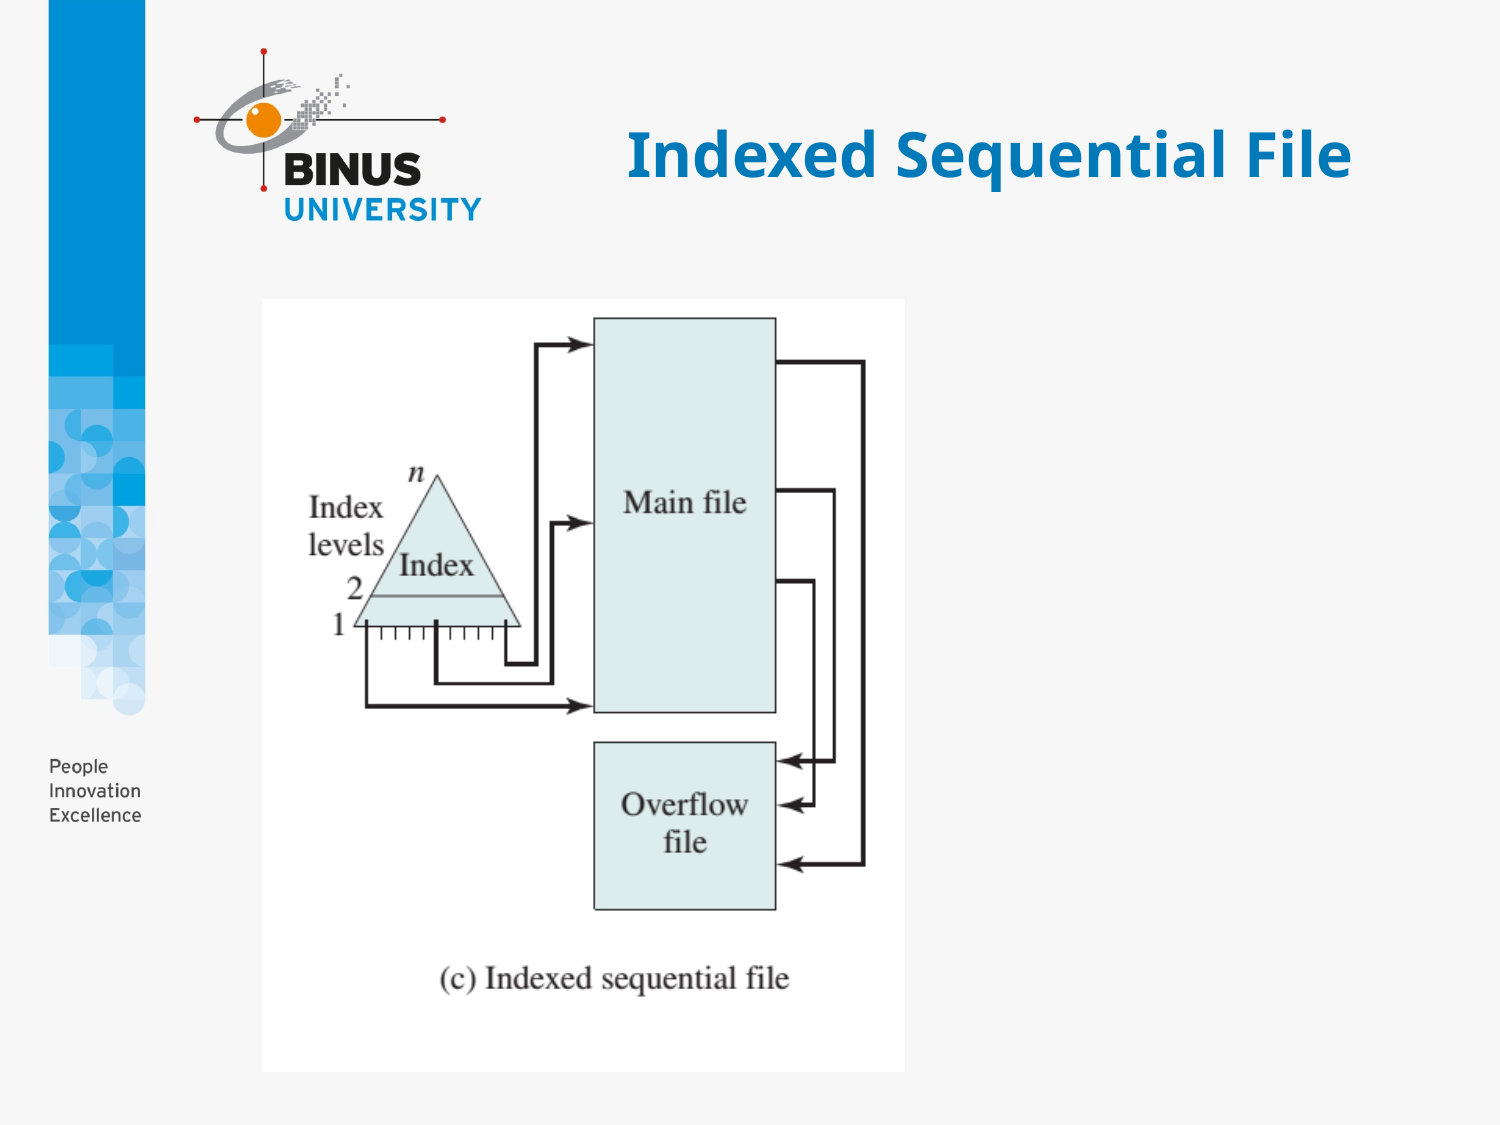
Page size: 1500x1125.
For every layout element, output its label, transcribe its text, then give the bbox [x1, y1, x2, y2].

title Indexed Sequential File [612, 87, 1438, 218]
picture [0, 0, 1500, 1072]
